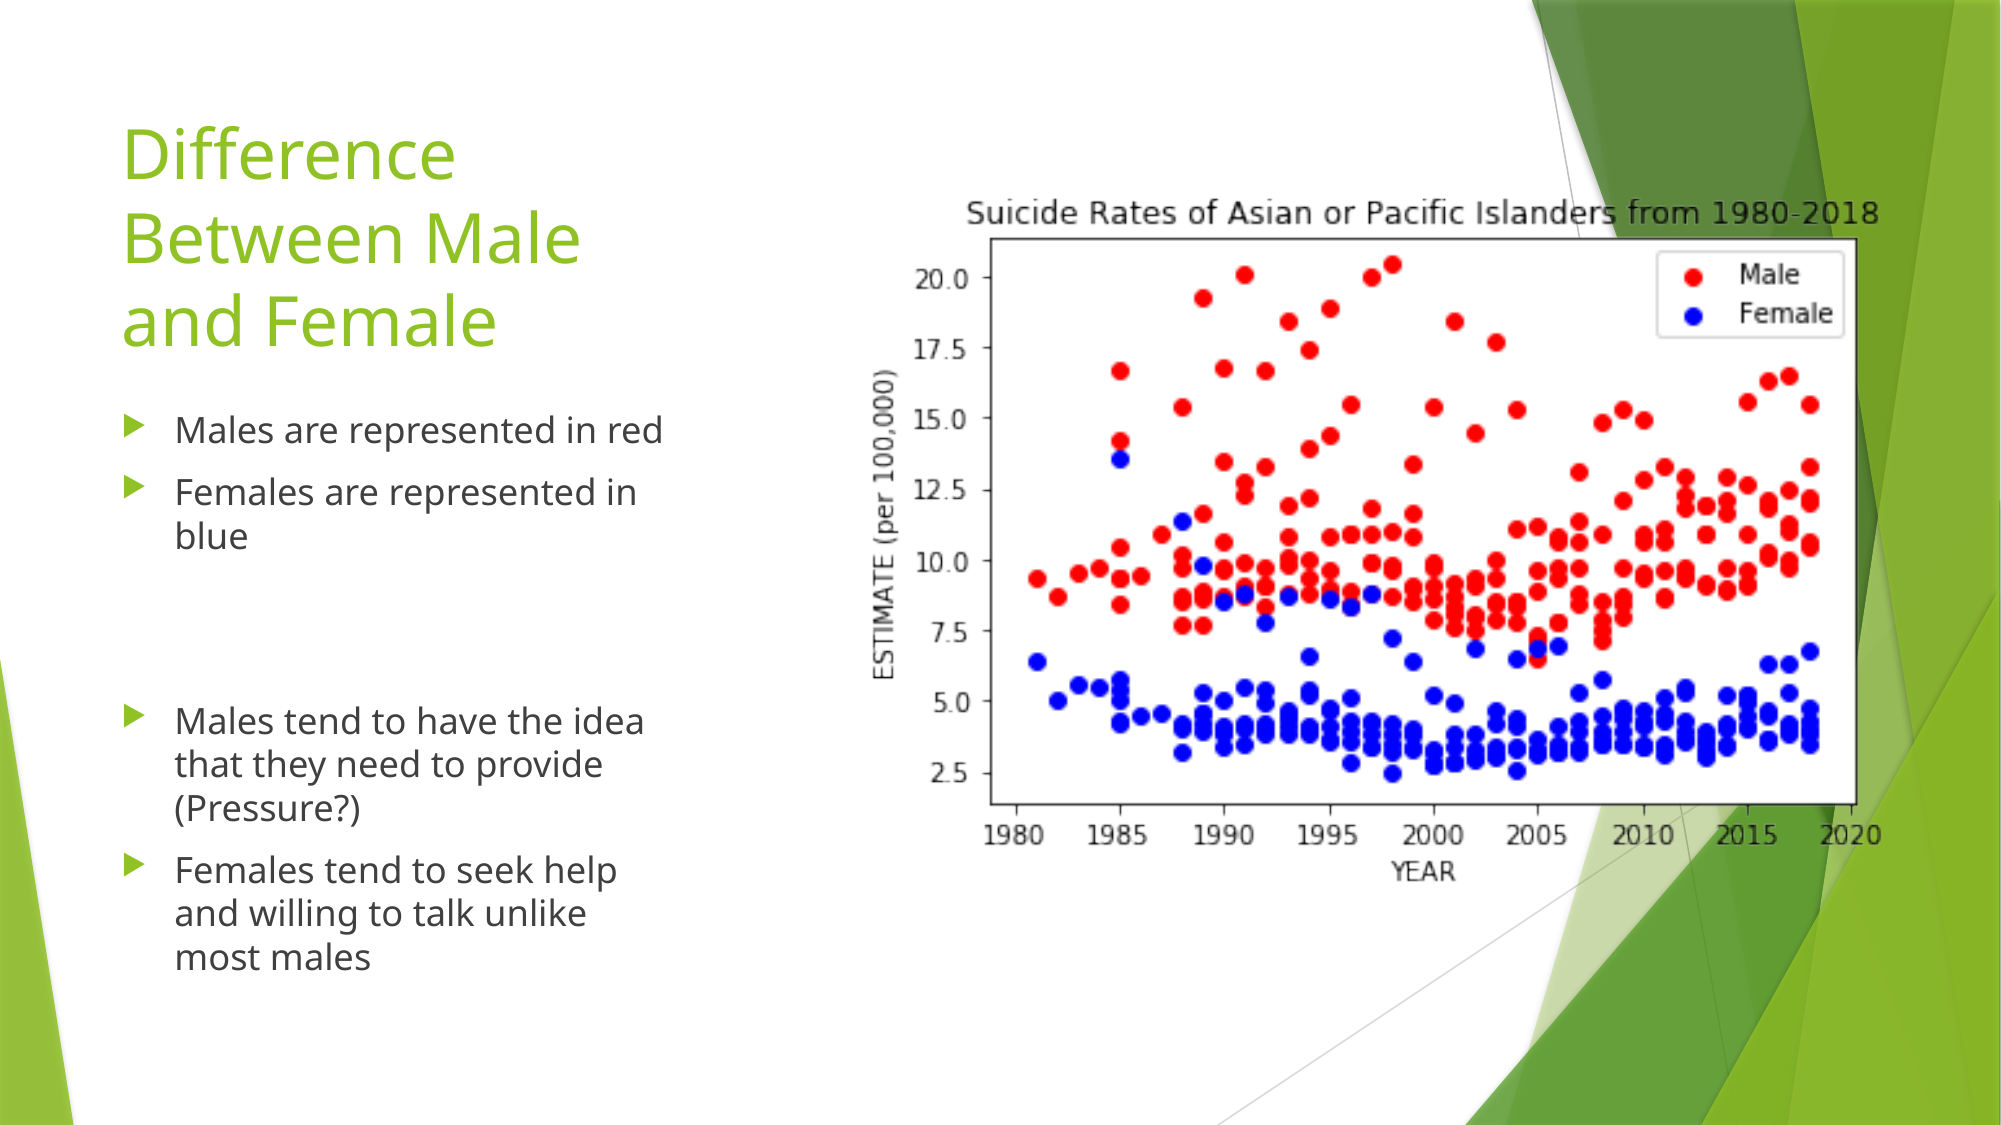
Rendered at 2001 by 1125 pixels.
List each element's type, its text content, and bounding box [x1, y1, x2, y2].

list Males are represented in red Females are represented in blue Males tend to have the idea that they need to provide (Pressure?) Females tend to seek help and willing to talk unlike most males [106, 399, 682, 1021]
title Difference Between Male and Female [106, 103, 682, 370]
picture [857, 181, 1904, 903]
